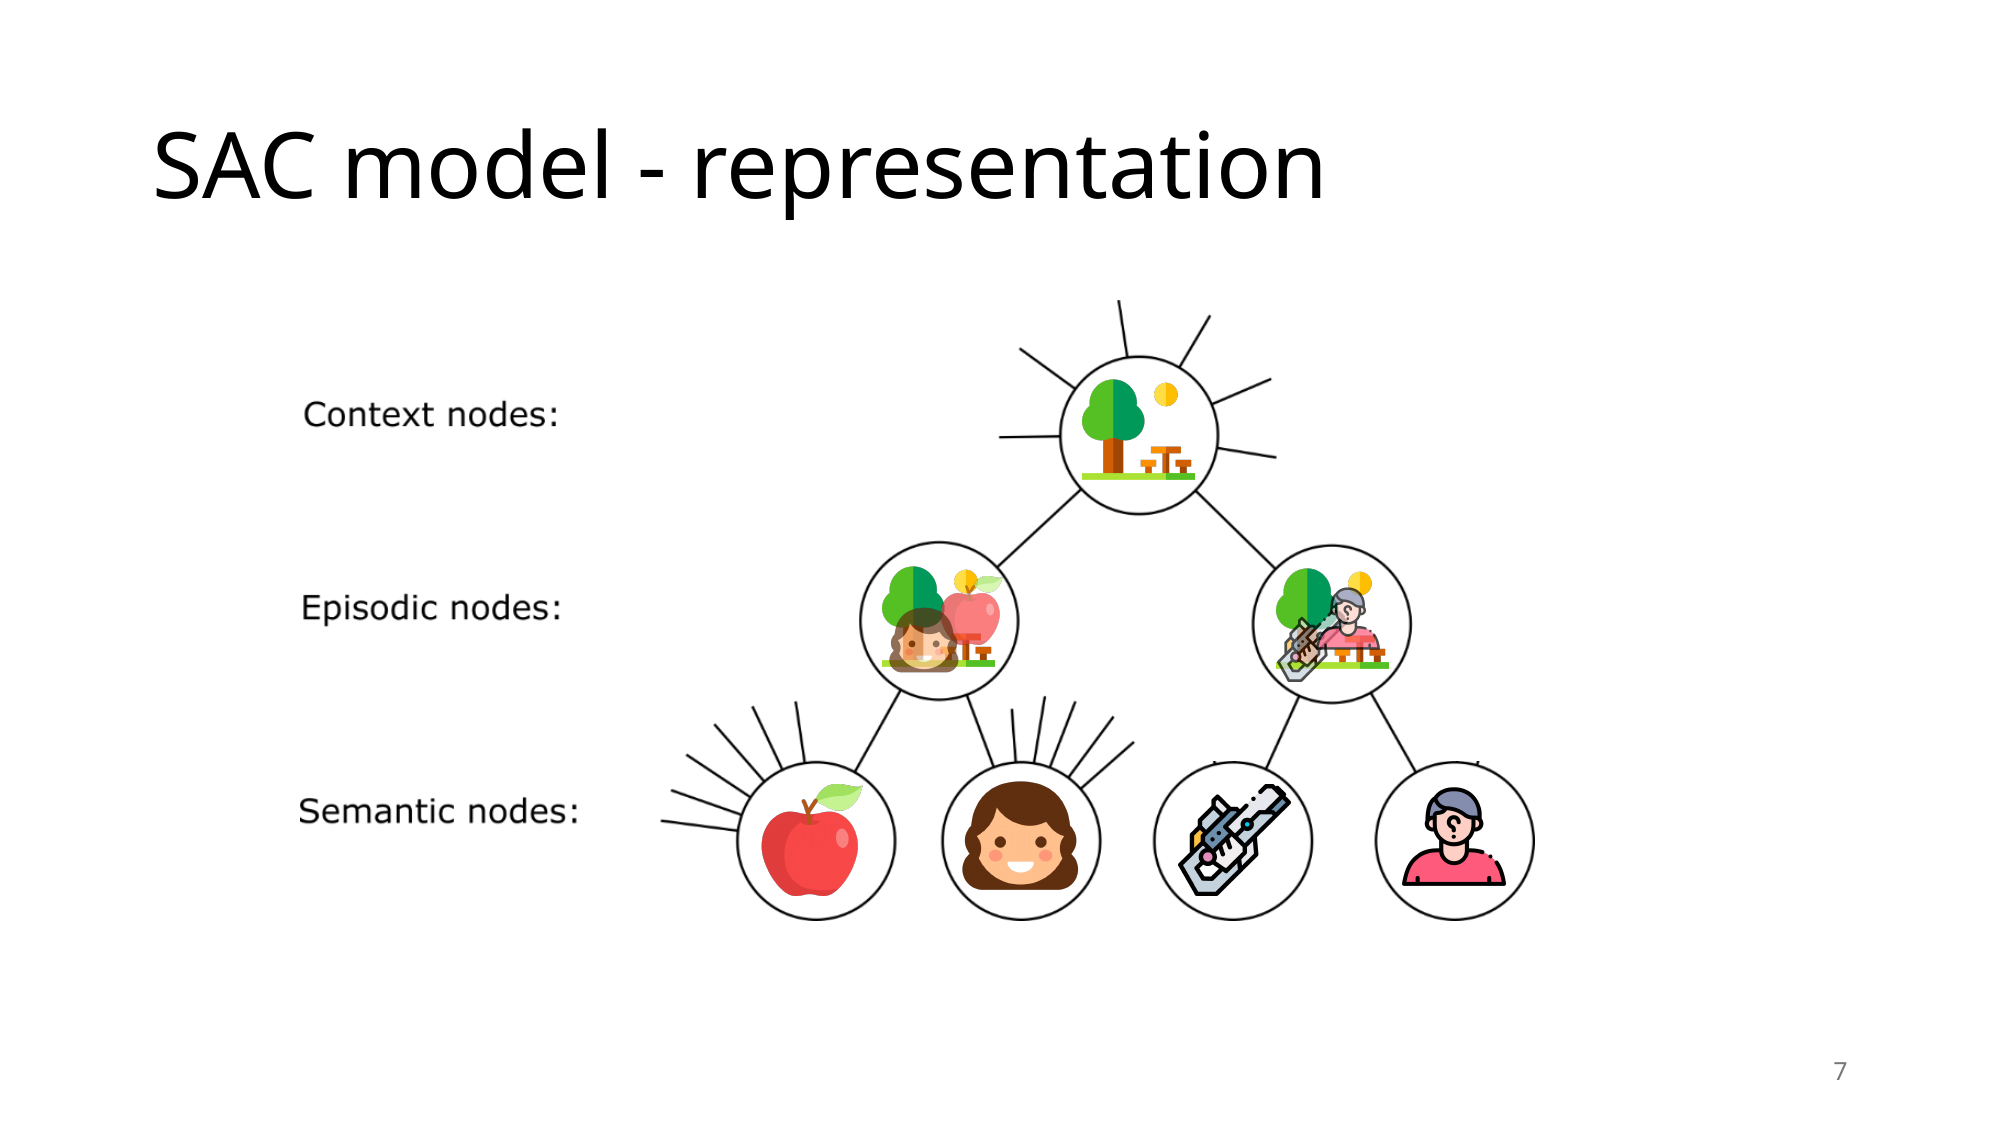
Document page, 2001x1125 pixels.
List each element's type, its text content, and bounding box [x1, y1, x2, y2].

slide_number 7 [1412, 1042, 1863, 1103]
picture [299, 299, 1535, 921]
title SAC model - representation [137, 59, 1863, 278]
